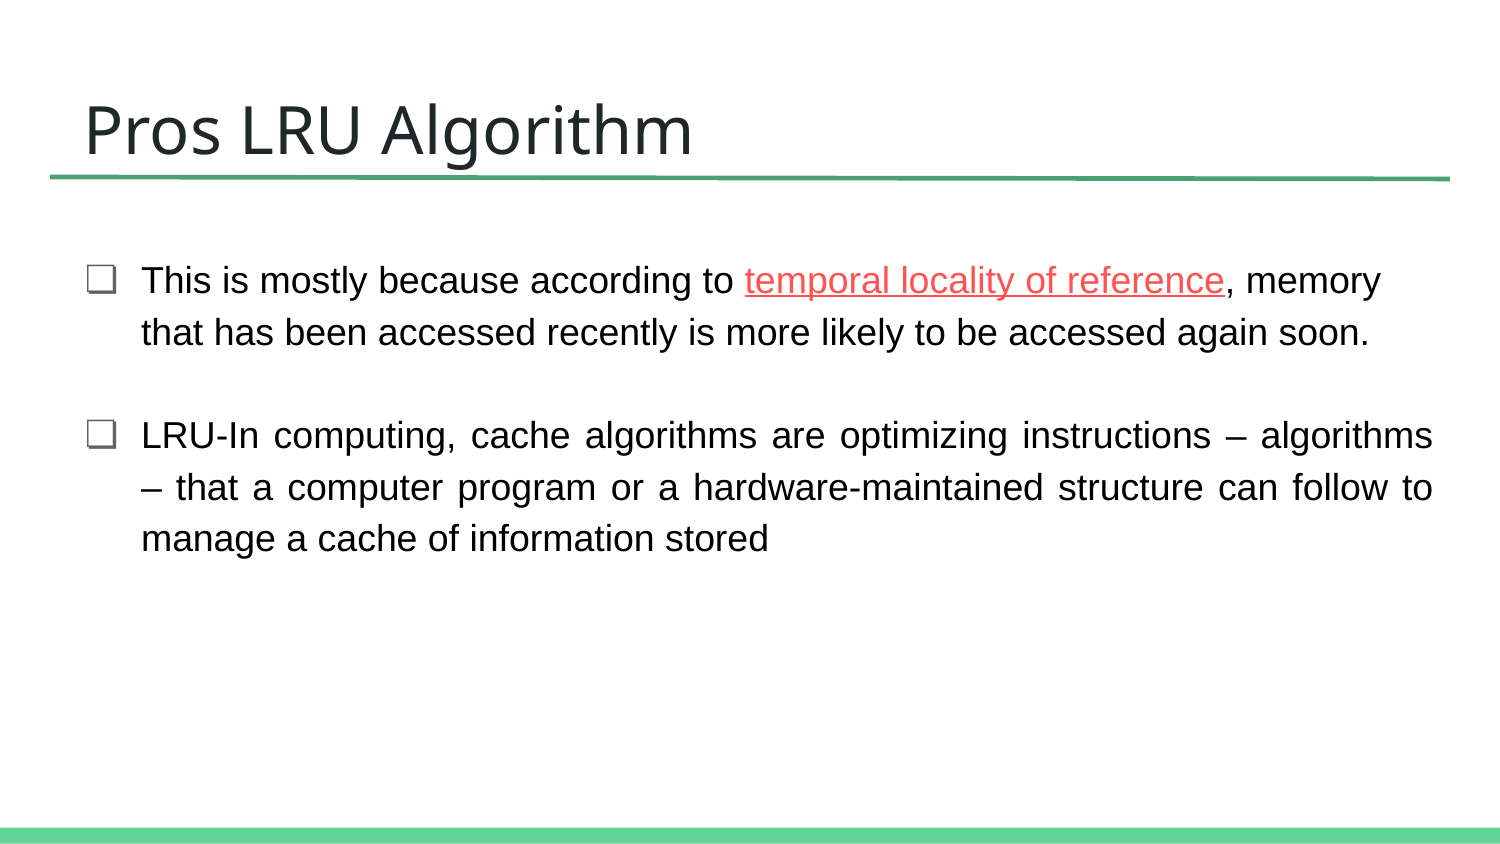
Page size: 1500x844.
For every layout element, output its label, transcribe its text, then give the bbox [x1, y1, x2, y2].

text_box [49, 176, 1451, 180]
title Pros LRU Algorithm [51, 72, 1449, 167]
list This is mostly because according to temporal locality of reference, memory that has been accessed recently is more likely to be accessed again soon. LRU-In computing, cache algorithms are optimizing instructions – algorithms – that a computer program or a hardware-maintained structure can follow to manage a cache of information stored [51, 189, 1449, 750]
